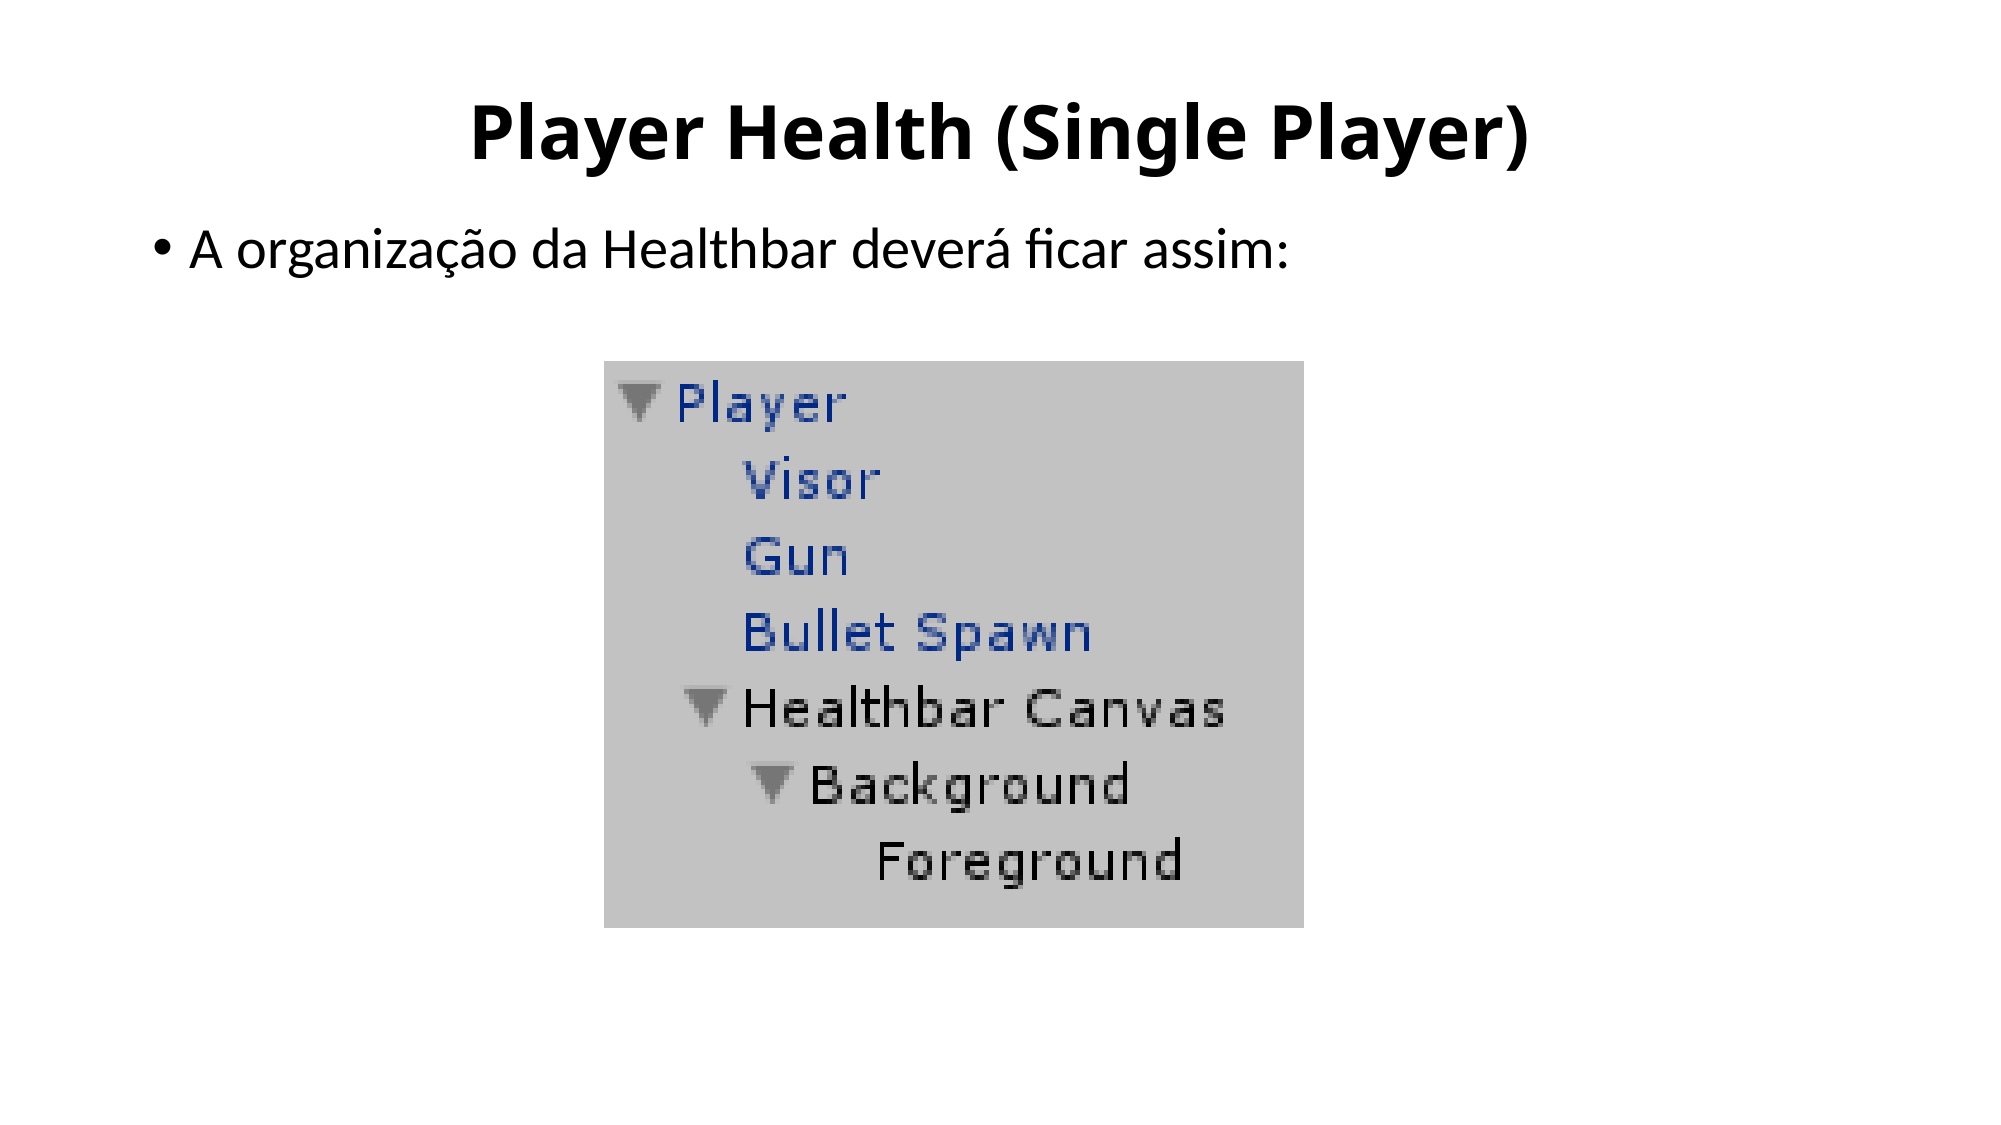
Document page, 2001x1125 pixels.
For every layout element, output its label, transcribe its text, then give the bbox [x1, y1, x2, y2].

list A organização da Healthbar deverá ficar assim: [137, 211, 1863, 1078]
title Player Health (Single Player) [137, 59, 1863, 211]
picture [604, 361, 1304, 928]
